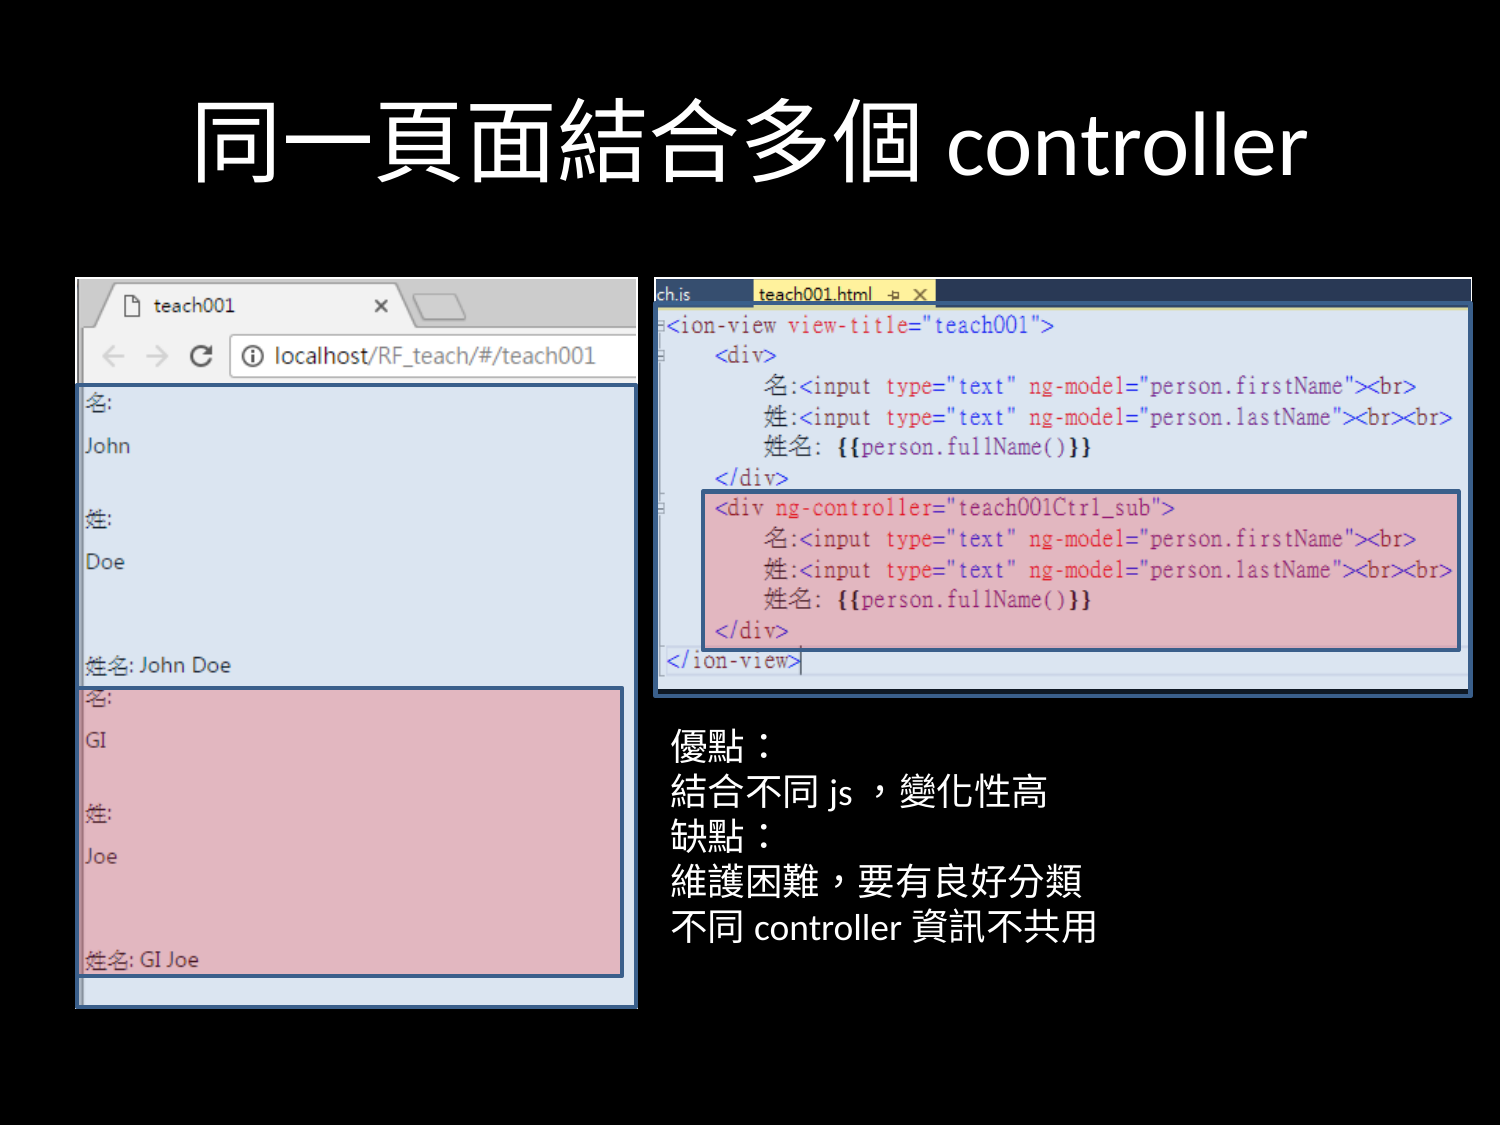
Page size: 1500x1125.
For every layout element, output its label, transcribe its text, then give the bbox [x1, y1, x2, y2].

title 同一頁面結合多個controller [75, 45, 1425, 233]
text_box 優點： 結合不同js，變化性高 缺點： 維護困難，要有良好分類 不同controller資訊不共用 [655, 715, 1471, 956]
text_box [653, 693, 1473, 698]
picture [655, 278, 1471, 689]
picture [76, 278, 637, 1008]
